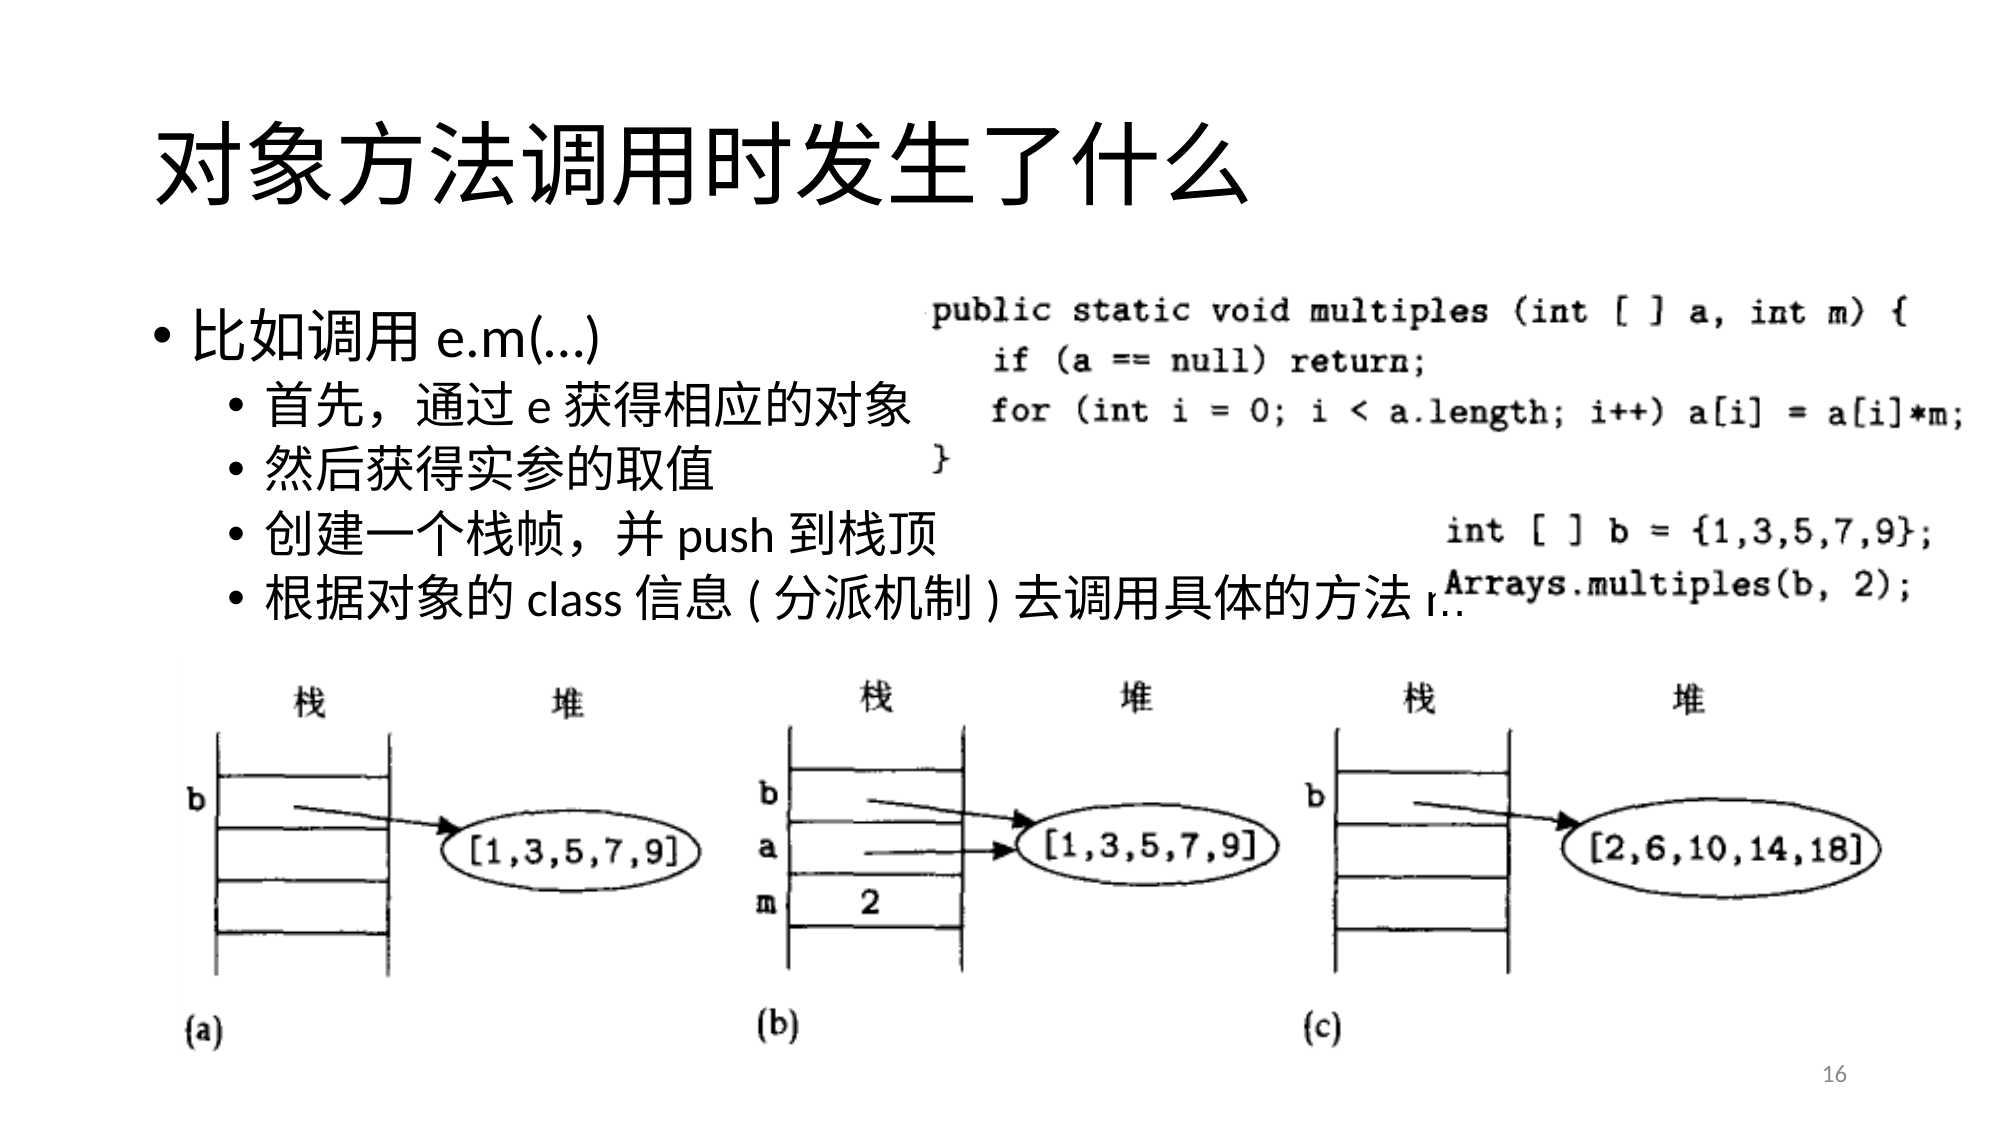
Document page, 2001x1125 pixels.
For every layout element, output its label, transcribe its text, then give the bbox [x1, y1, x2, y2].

picture [175, 659, 734, 1056]
slide_number 16 [1412, 1065, 1863, 1103]
picture [1435, 504, 1956, 611]
picture [921, 293, 1979, 480]
picture [739, 656, 1895, 1065]
title 对象方法调用时发生了什么 [137, 59, 1863, 278]
list 比如调用e.m(…) 首先，通过e获得相应的对象 然后获得实参的取值 创建一个栈帧，并push到栈顶 根据对象的class信息(分派机制)去调用具体的方法m [137, 299, 1863, 1014]
